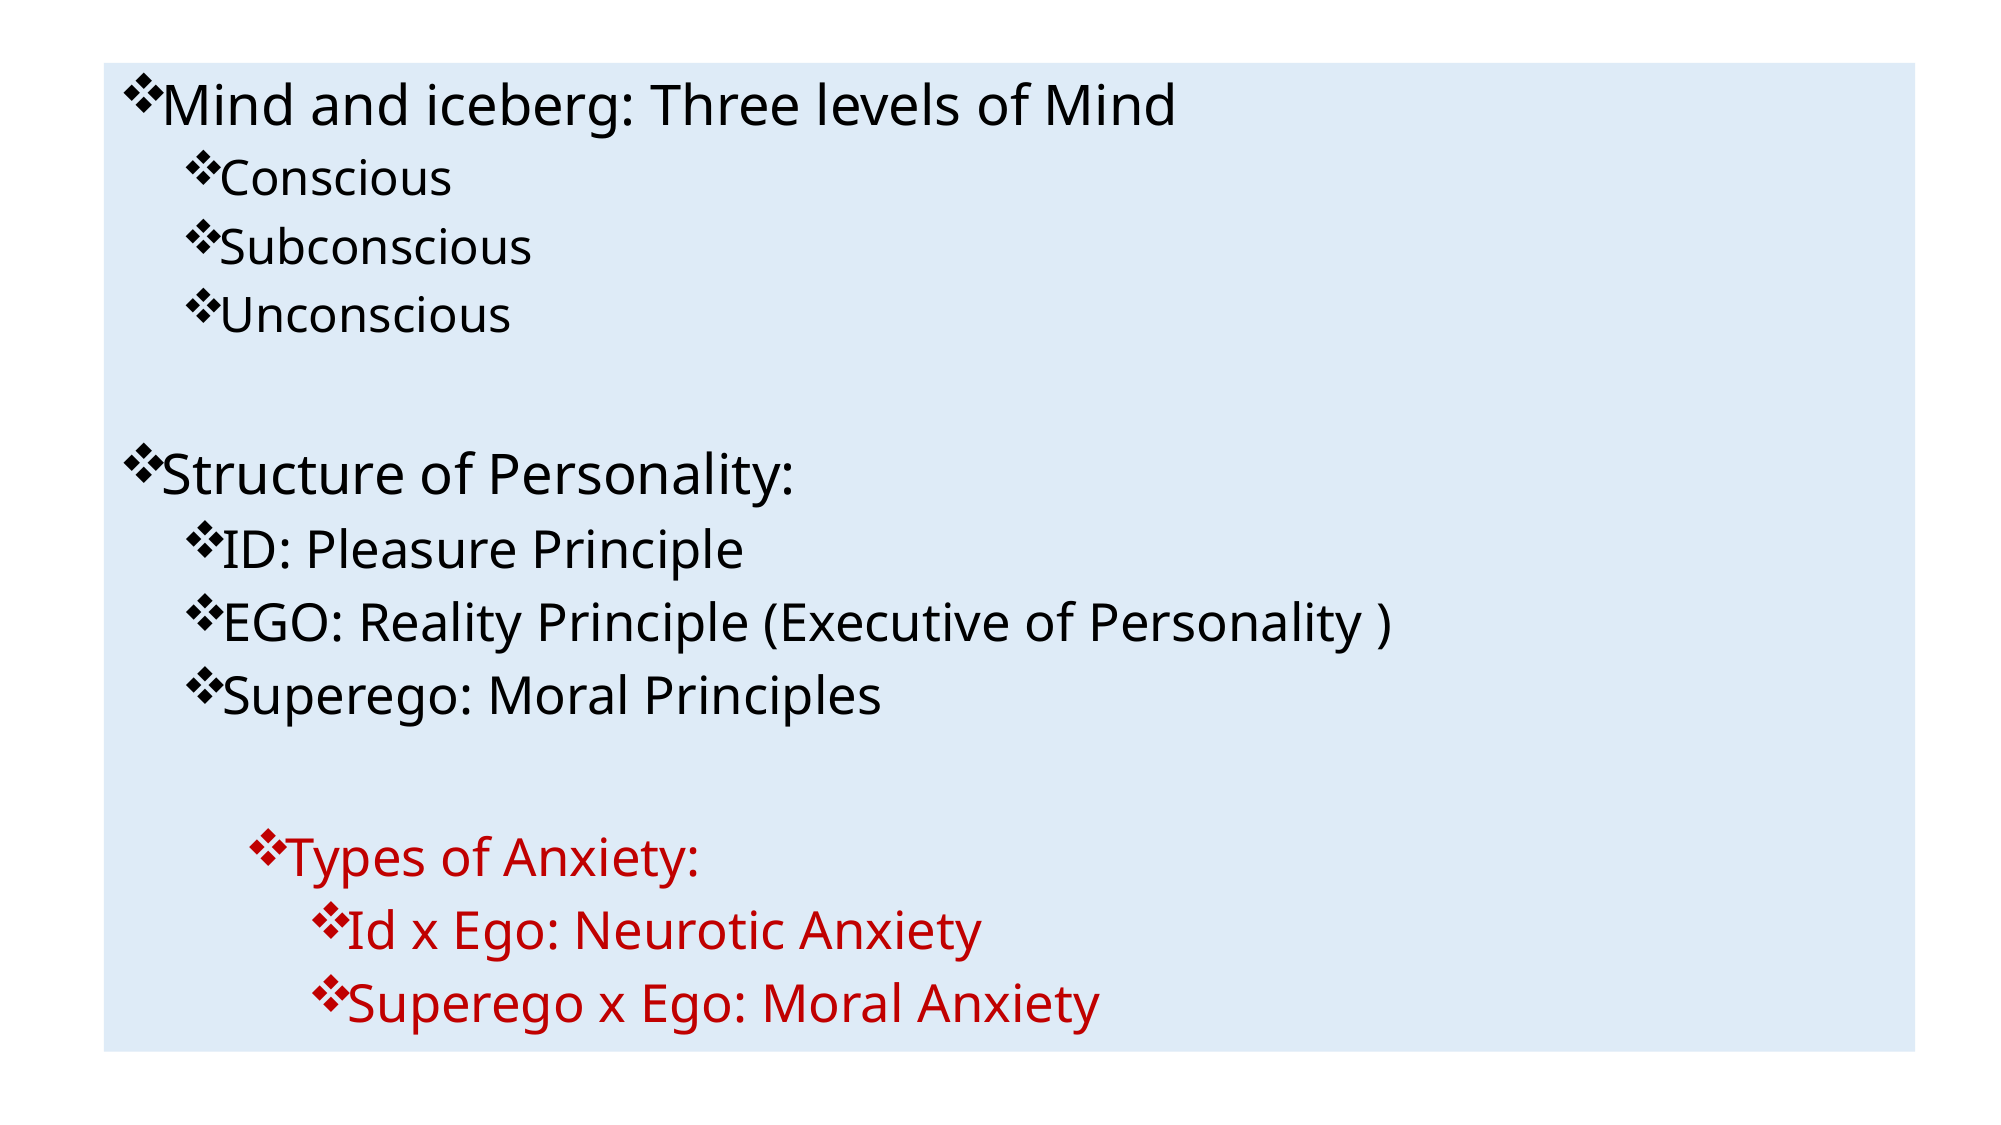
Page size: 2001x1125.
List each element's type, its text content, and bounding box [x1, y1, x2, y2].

list Mind and iceberg: Three levels of Mind Conscious Subconscious Unconscious Structure of Personality: ID: Pleasure Principle EGO: Reality Principle (Executive of Personality ) Superego: Moral Principles Types of Anxiety: Id x Ego: Neurotic Anxiety Superego x Ego: Moral Anxiety [103, 62, 1916, 1052]
